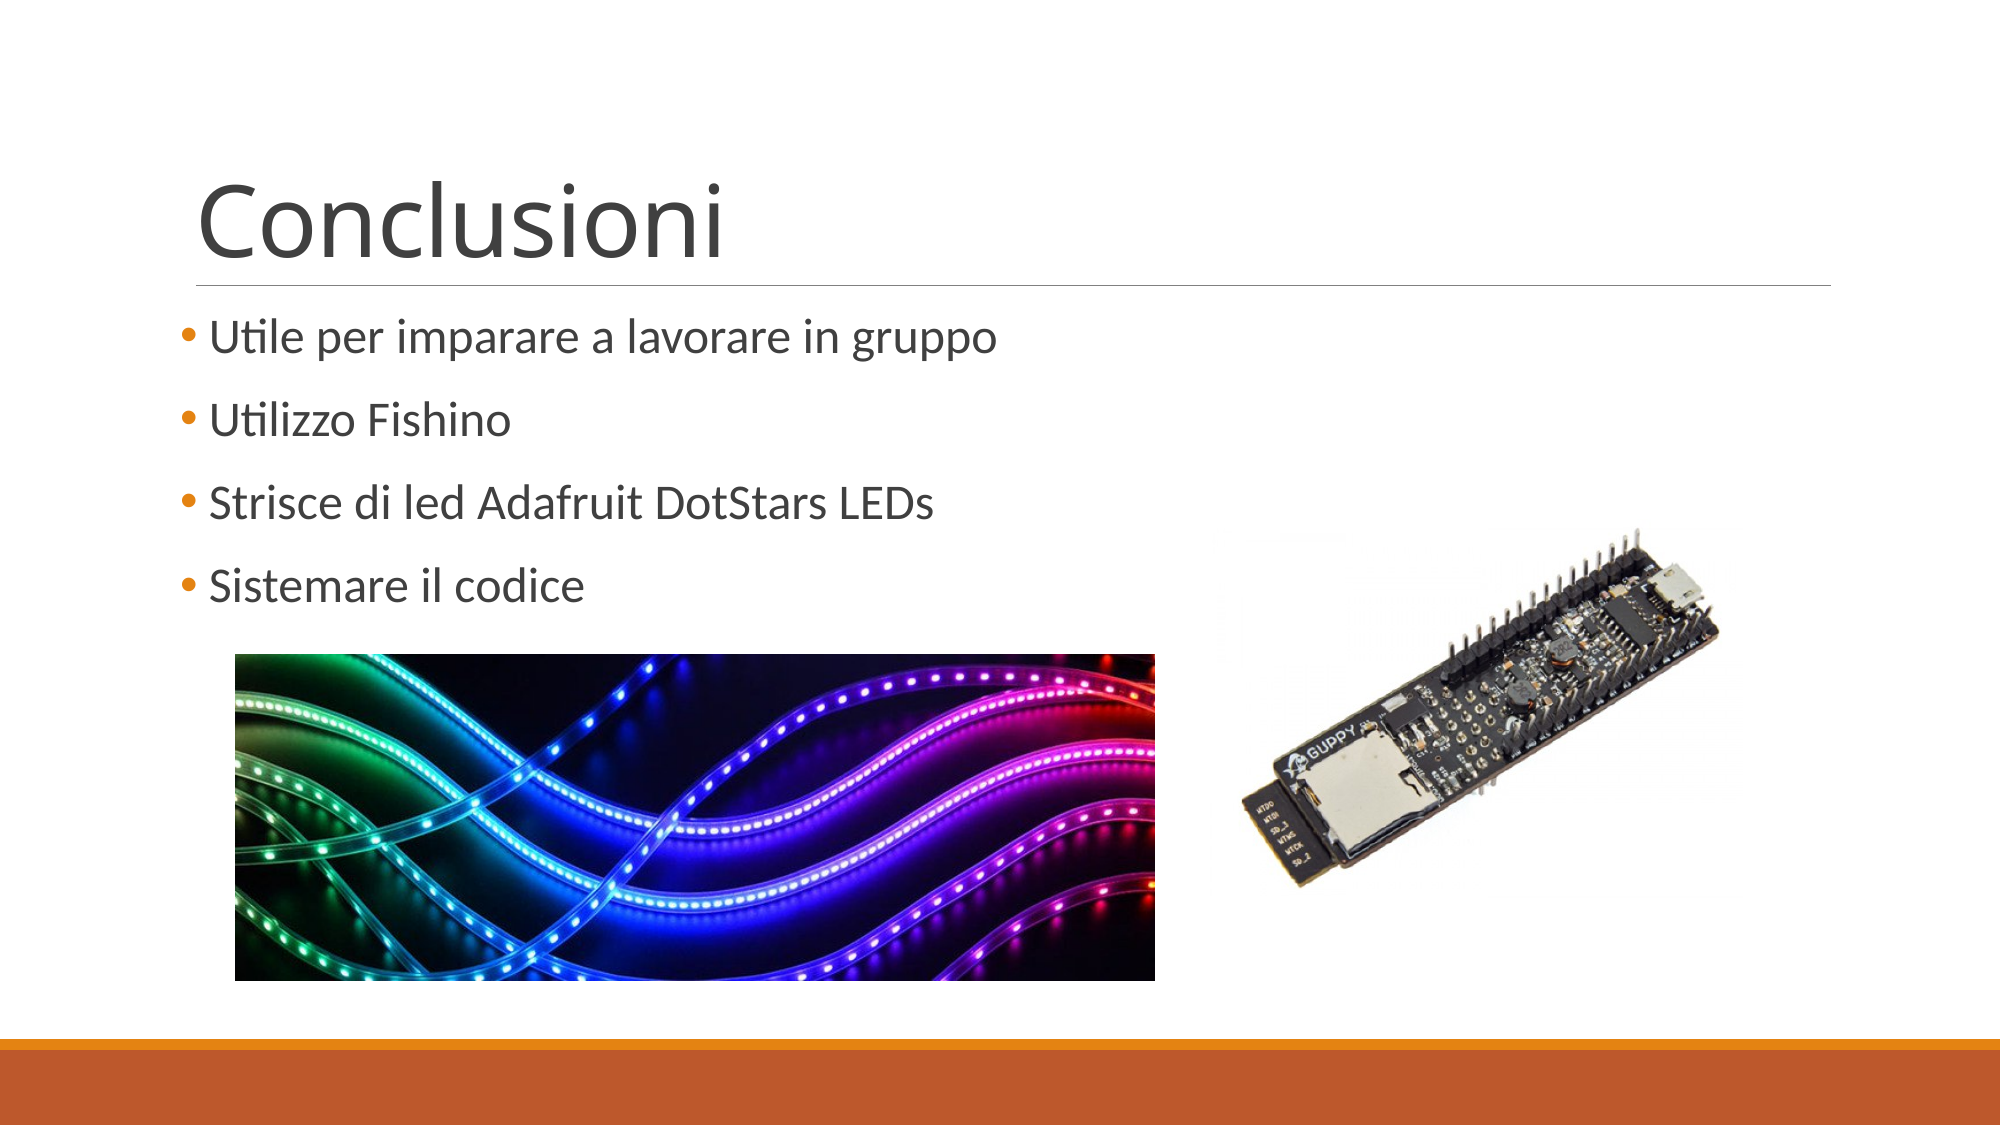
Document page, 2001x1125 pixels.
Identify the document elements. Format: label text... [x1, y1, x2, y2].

list Utile per imparare a lavorare in gruppo Utilizzo Fishino Strisce di led Adafruit DotStars LEDs Sistemare il codice [180, 302, 1830, 963]
picture [235, 653, 1155, 982]
title Conclusioni [180, 47, 1830, 285]
picture [1209, 447, 1744, 982]
picture [409, 975, 423, 982]
